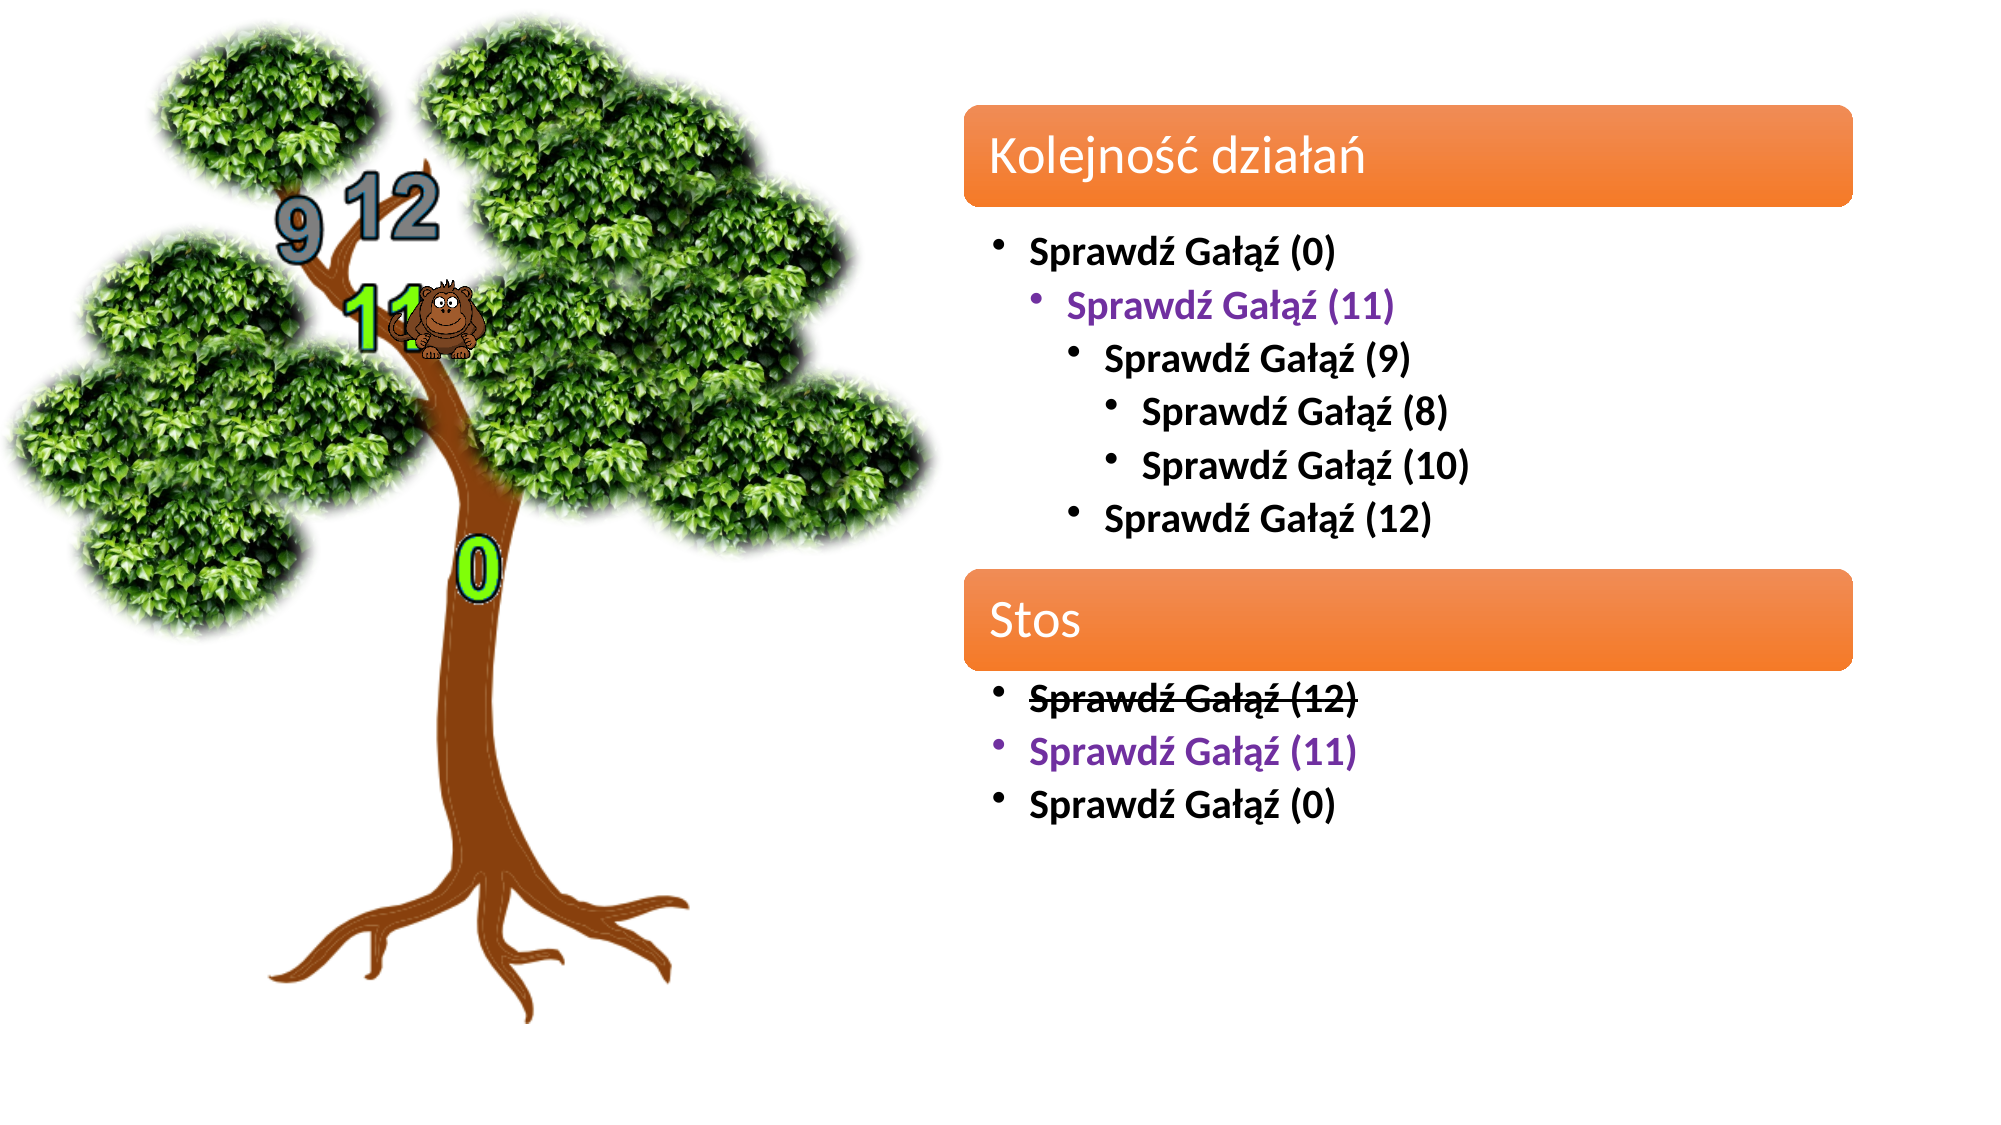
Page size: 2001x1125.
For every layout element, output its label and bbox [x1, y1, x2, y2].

picture [117, 649, 896, 1024]
picture [388, 279, 486, 359]
text_box [963, 104, 1854, 971]
text_box [0, 5, 948, 649]
